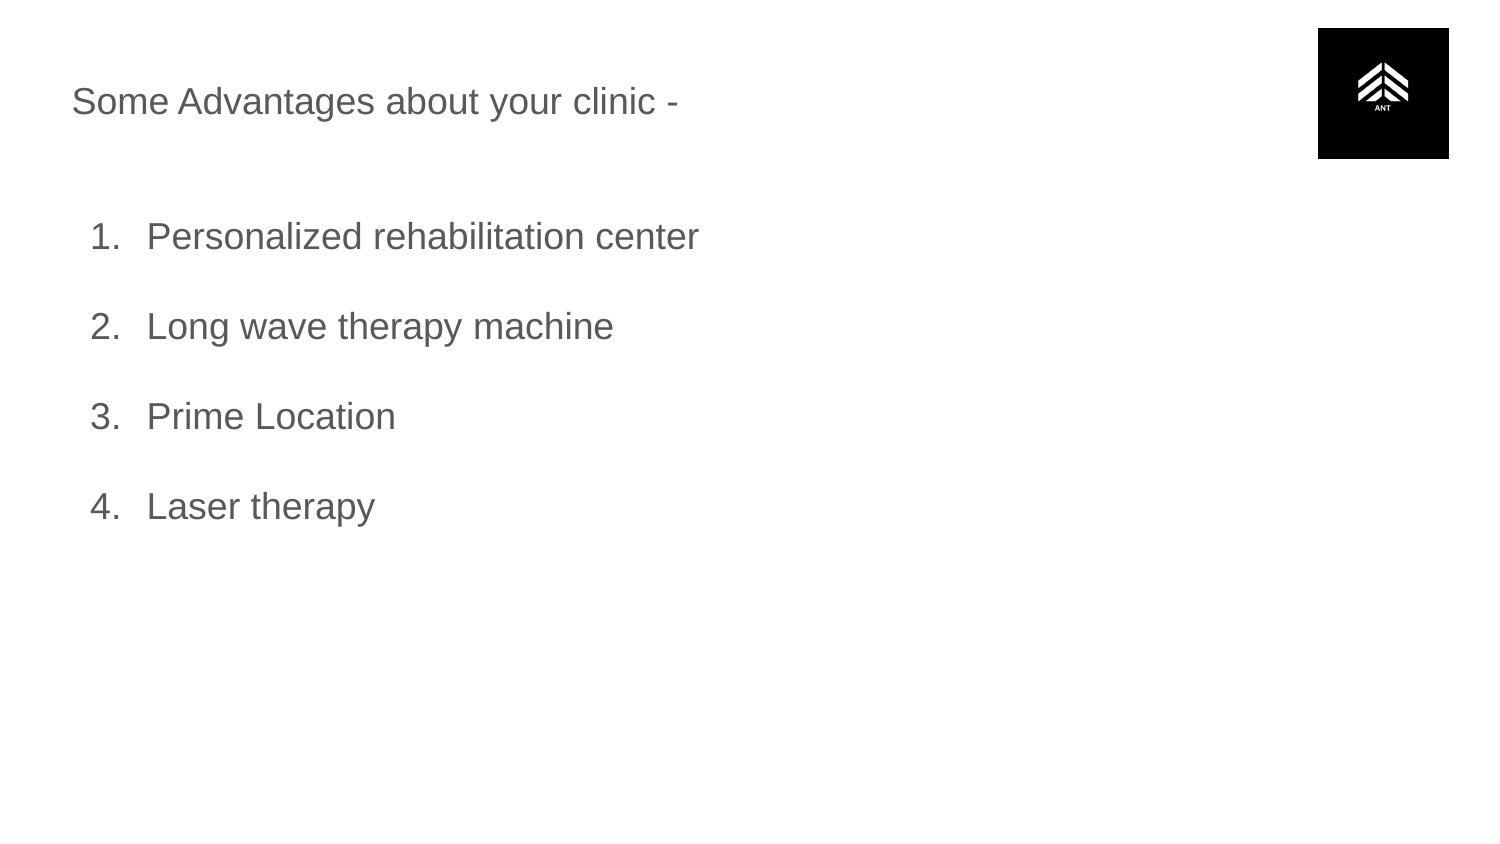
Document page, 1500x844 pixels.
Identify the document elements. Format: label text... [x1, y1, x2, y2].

picture [1318, 28, 1450, 160]
text_box Some Advantages about your clinic - Personalized rehabilitation center Long wave therapy machine Prime Location Laser therapy [56, 62, 1188, 472]
